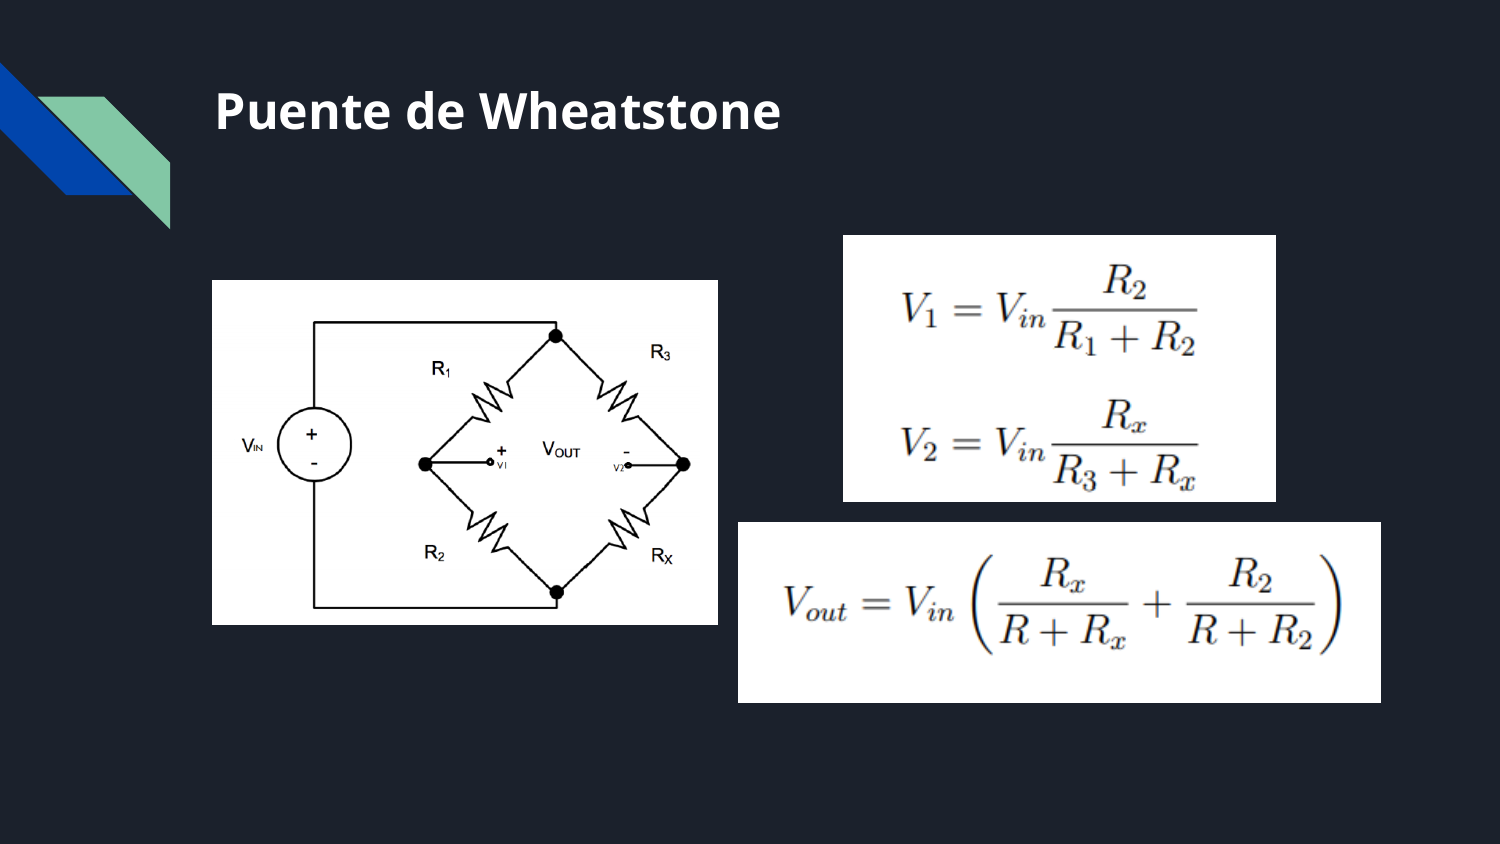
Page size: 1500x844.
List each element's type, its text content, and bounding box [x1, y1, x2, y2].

title Puente de Wheatstone [199, 64, 1355, 215]
picture [843, 235, 1276, 502]
picture [212, 280, 718, 625]
picture [738, 522, 1381, 703]
